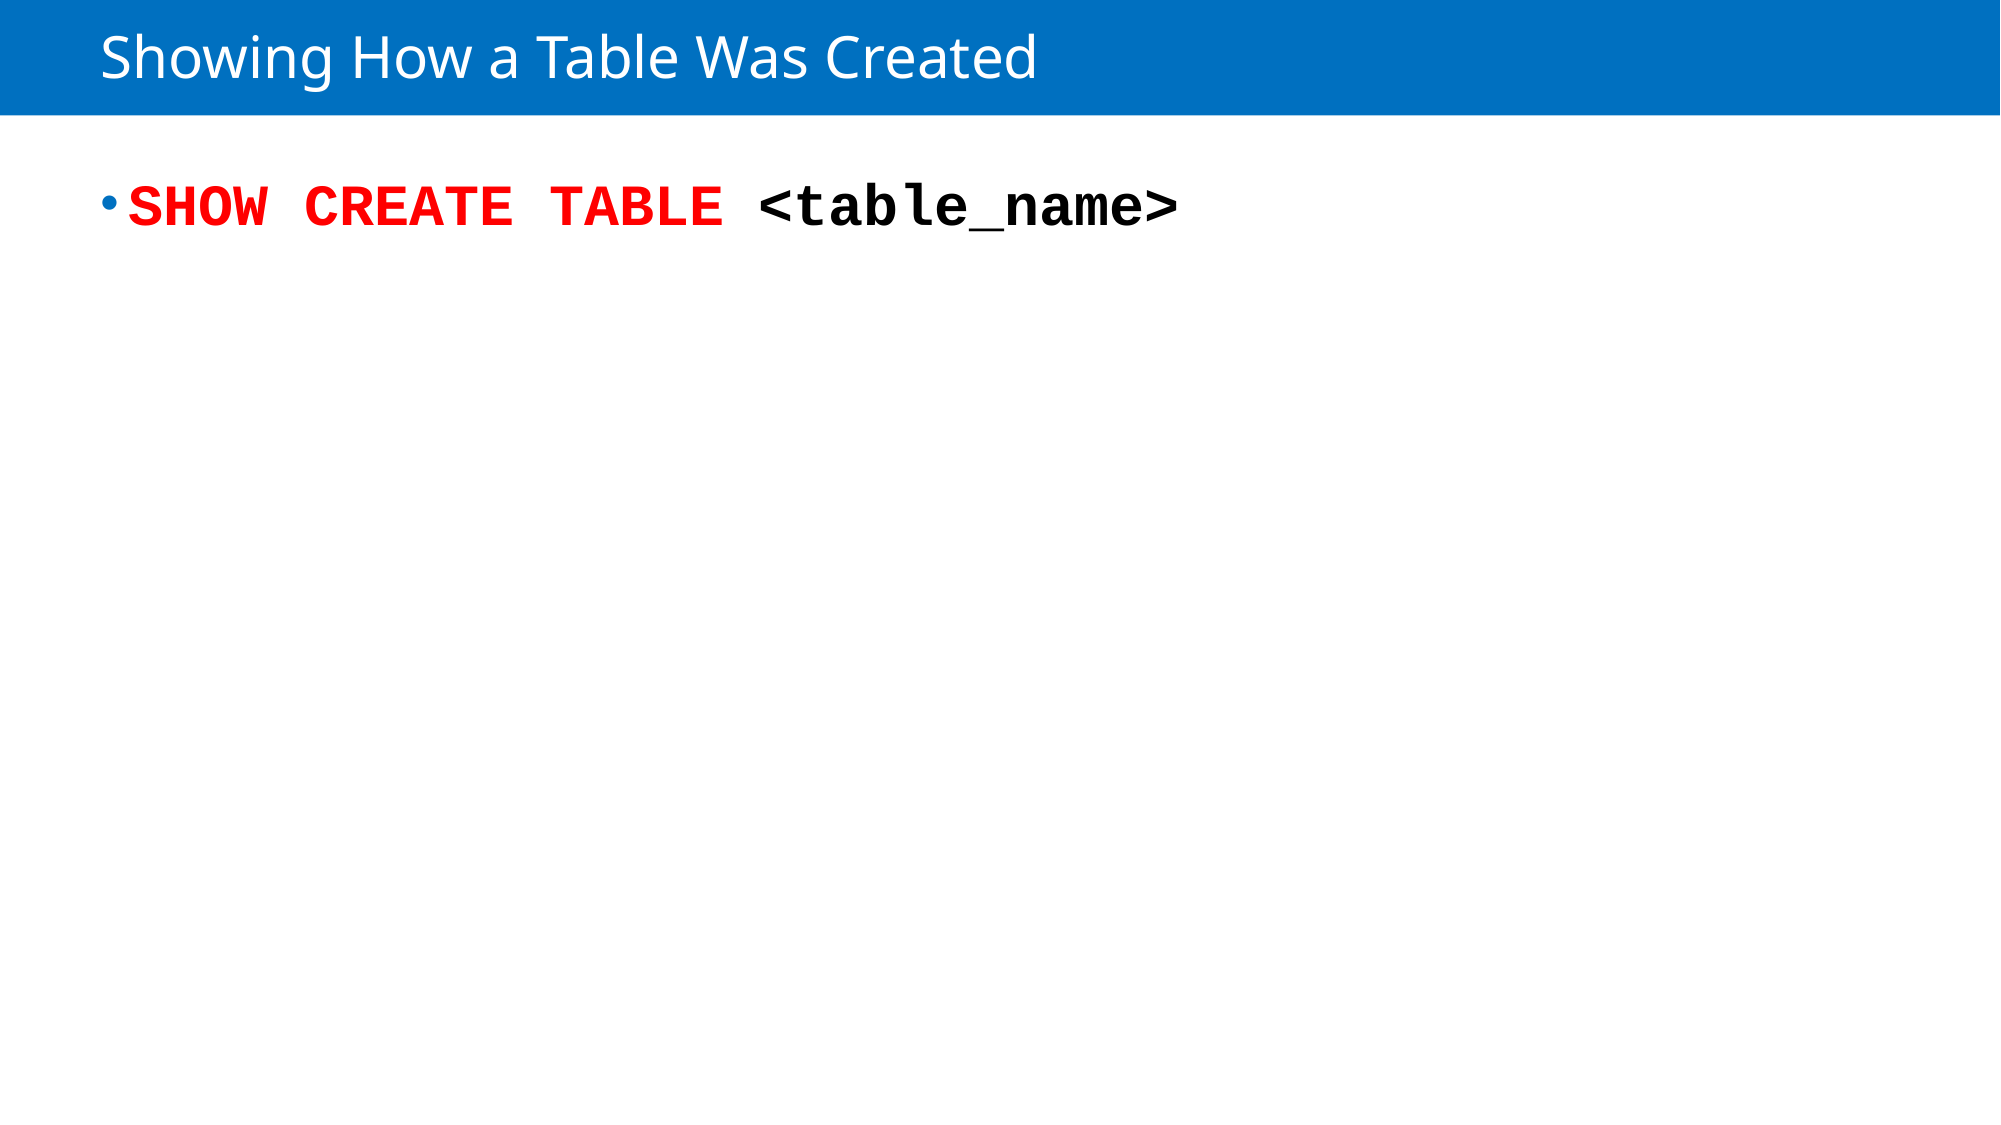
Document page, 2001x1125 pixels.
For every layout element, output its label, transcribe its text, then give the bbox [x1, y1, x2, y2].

list SHOW CREATE TABLE <table_name> [100, 167, 1877, 1013]
title Showing How a Table Was Created [100, 0, 1802, 122]
